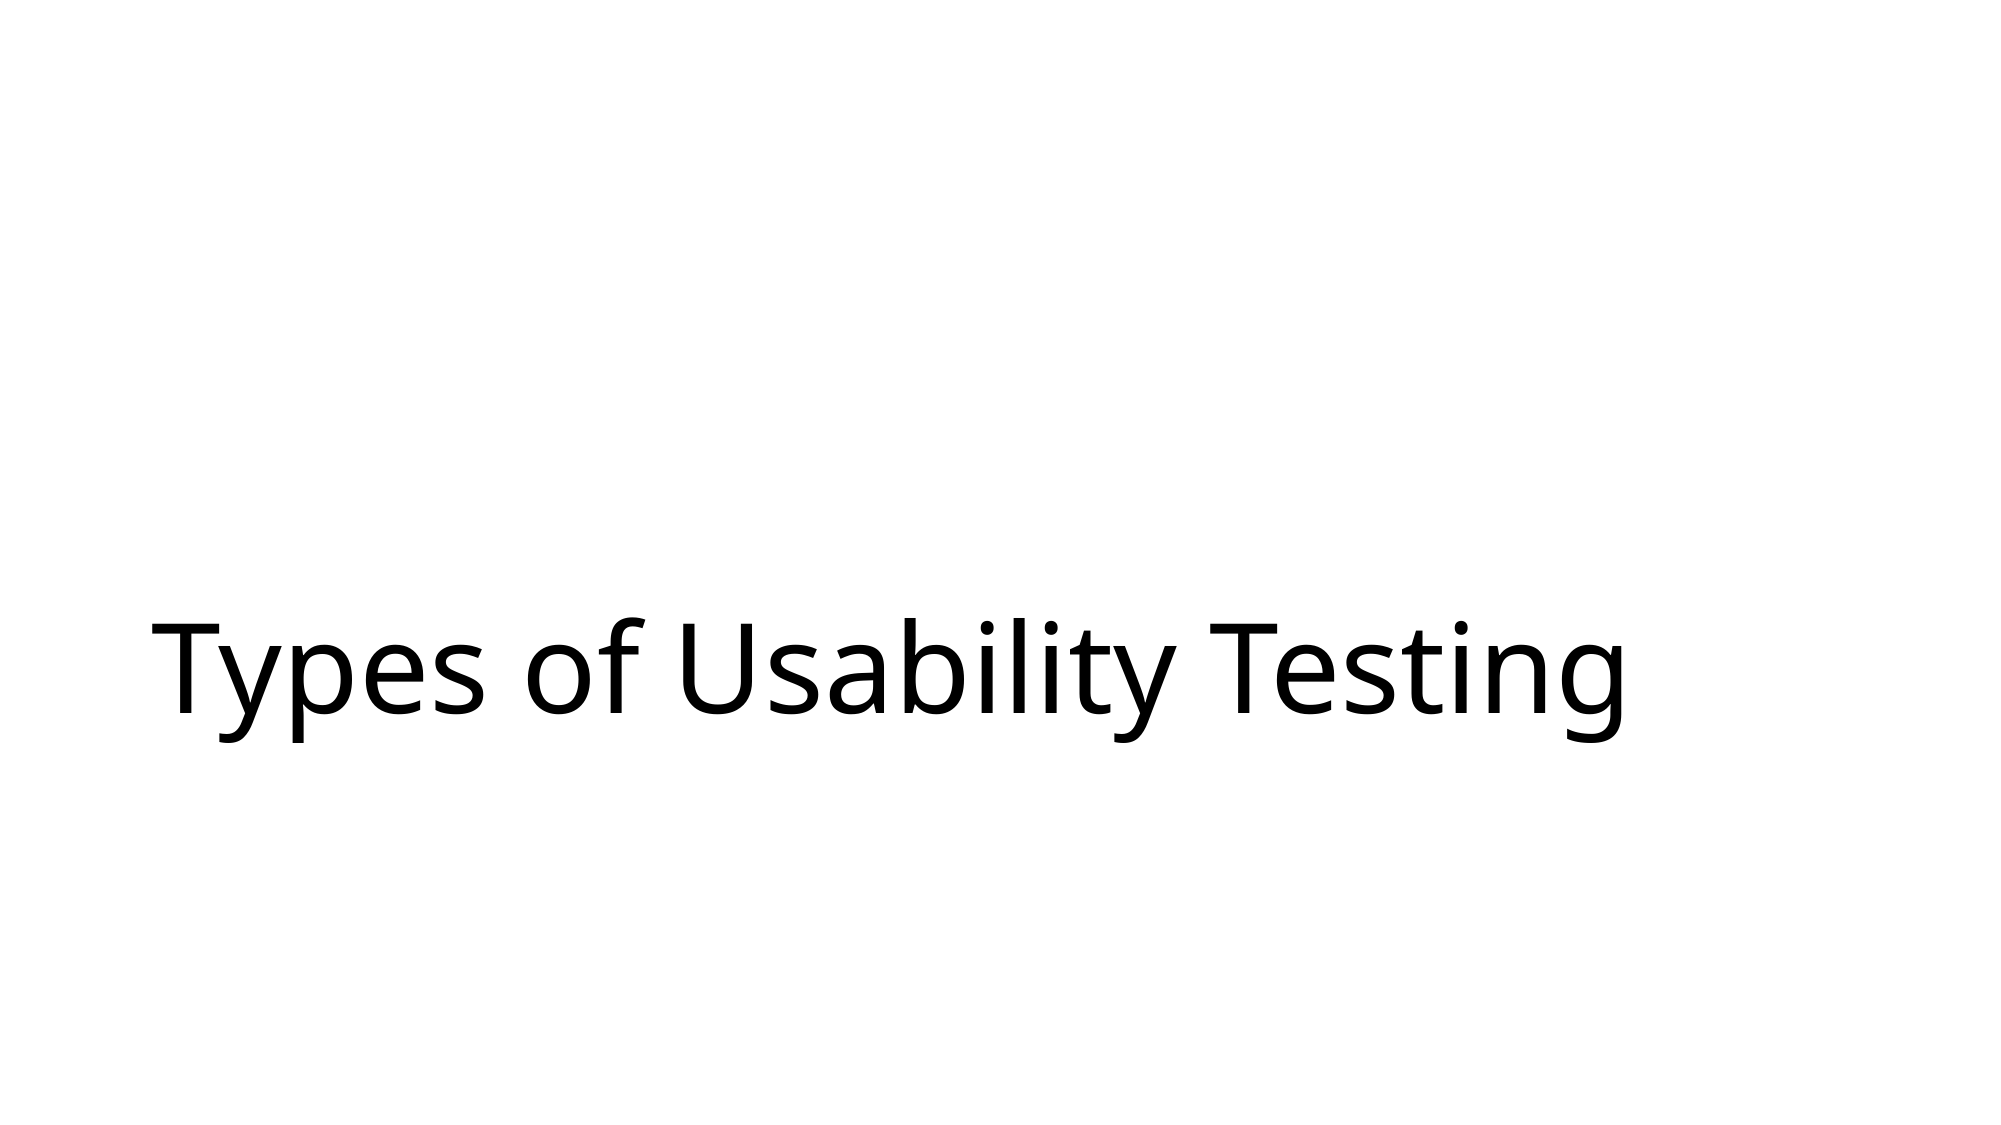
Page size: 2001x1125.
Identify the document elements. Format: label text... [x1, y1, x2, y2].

title Types of Usability Testing [136, 280, 1862, 749]
